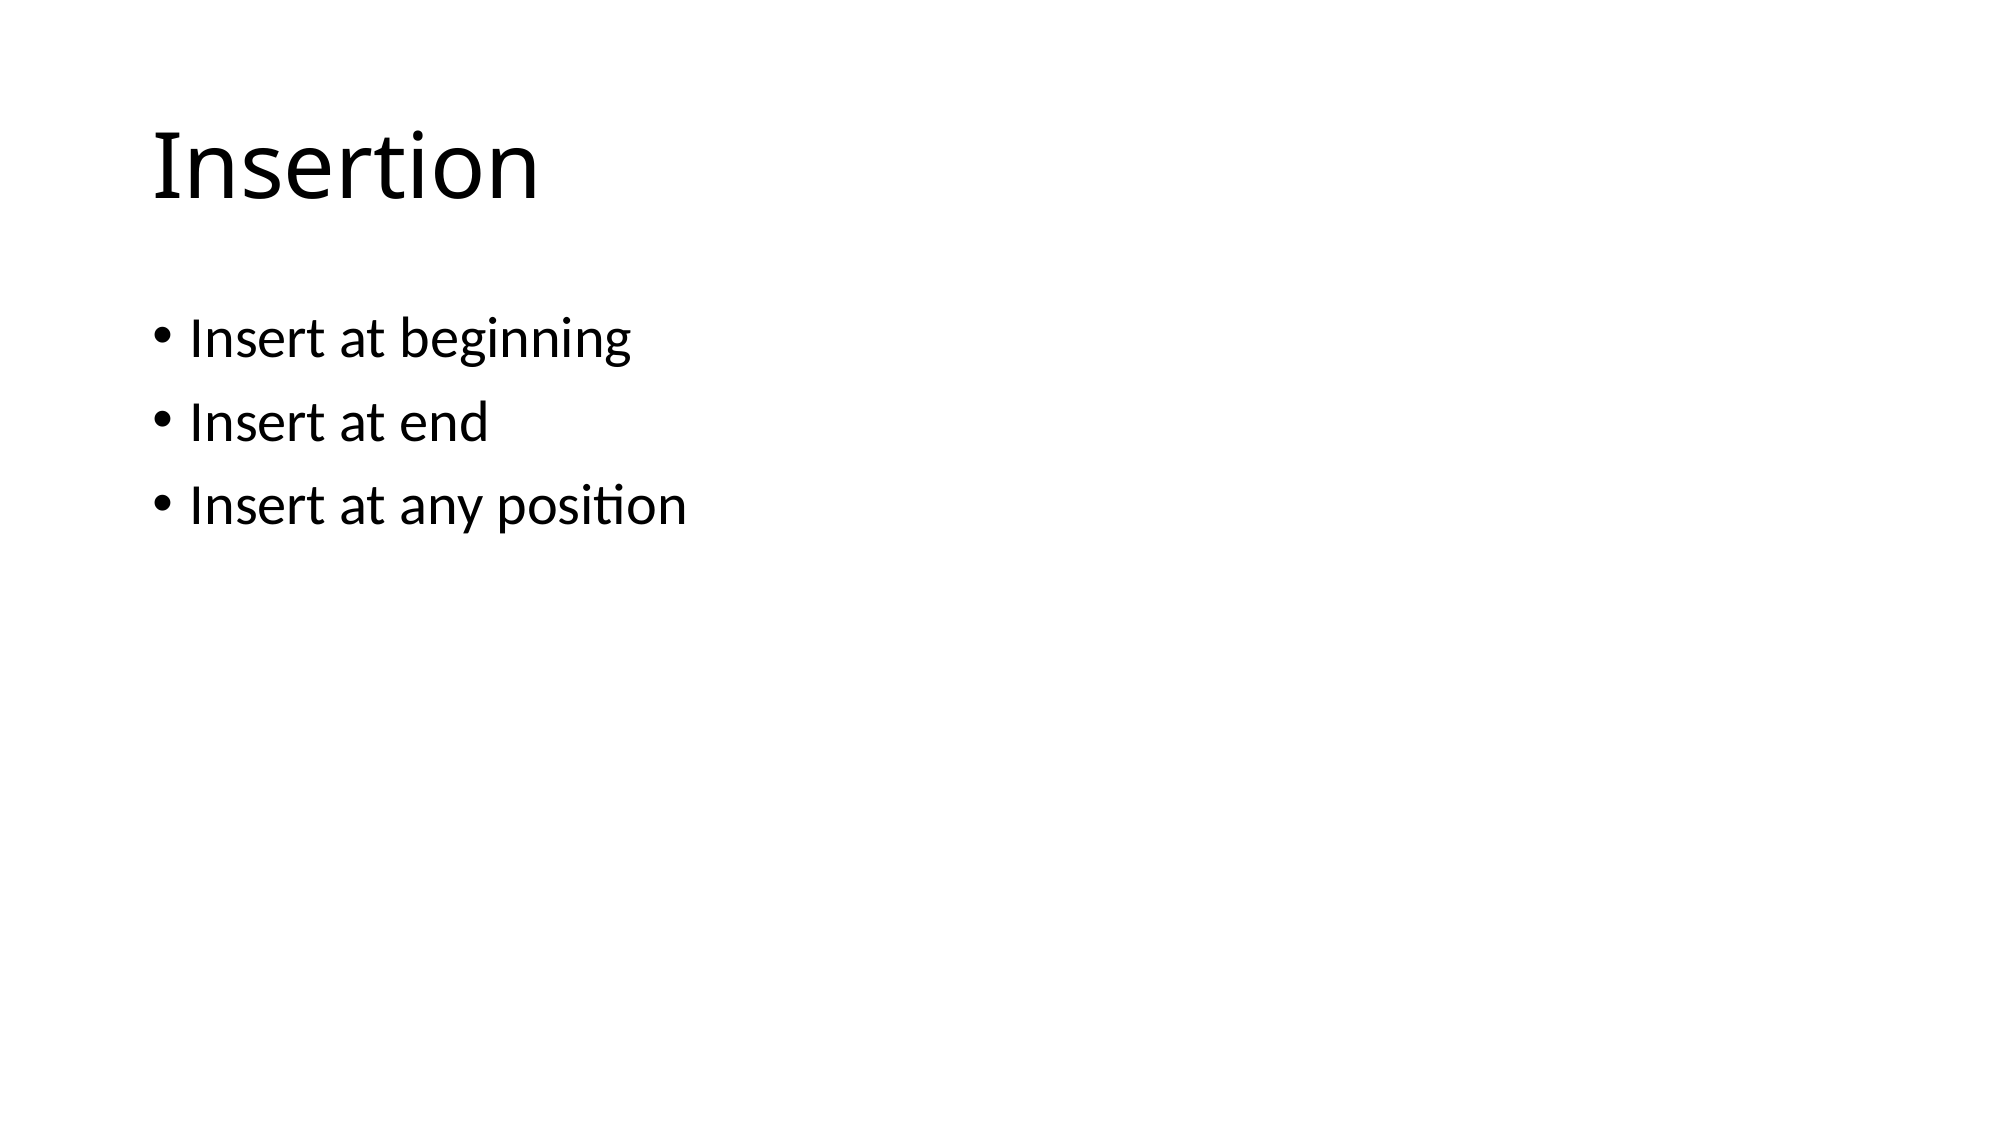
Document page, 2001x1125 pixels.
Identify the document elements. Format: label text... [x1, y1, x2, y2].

title Insertion [137, 59, 1863, 278]
list Insert at beginning Insert at end Insert at any position [137, 299, 1863, 1014]
